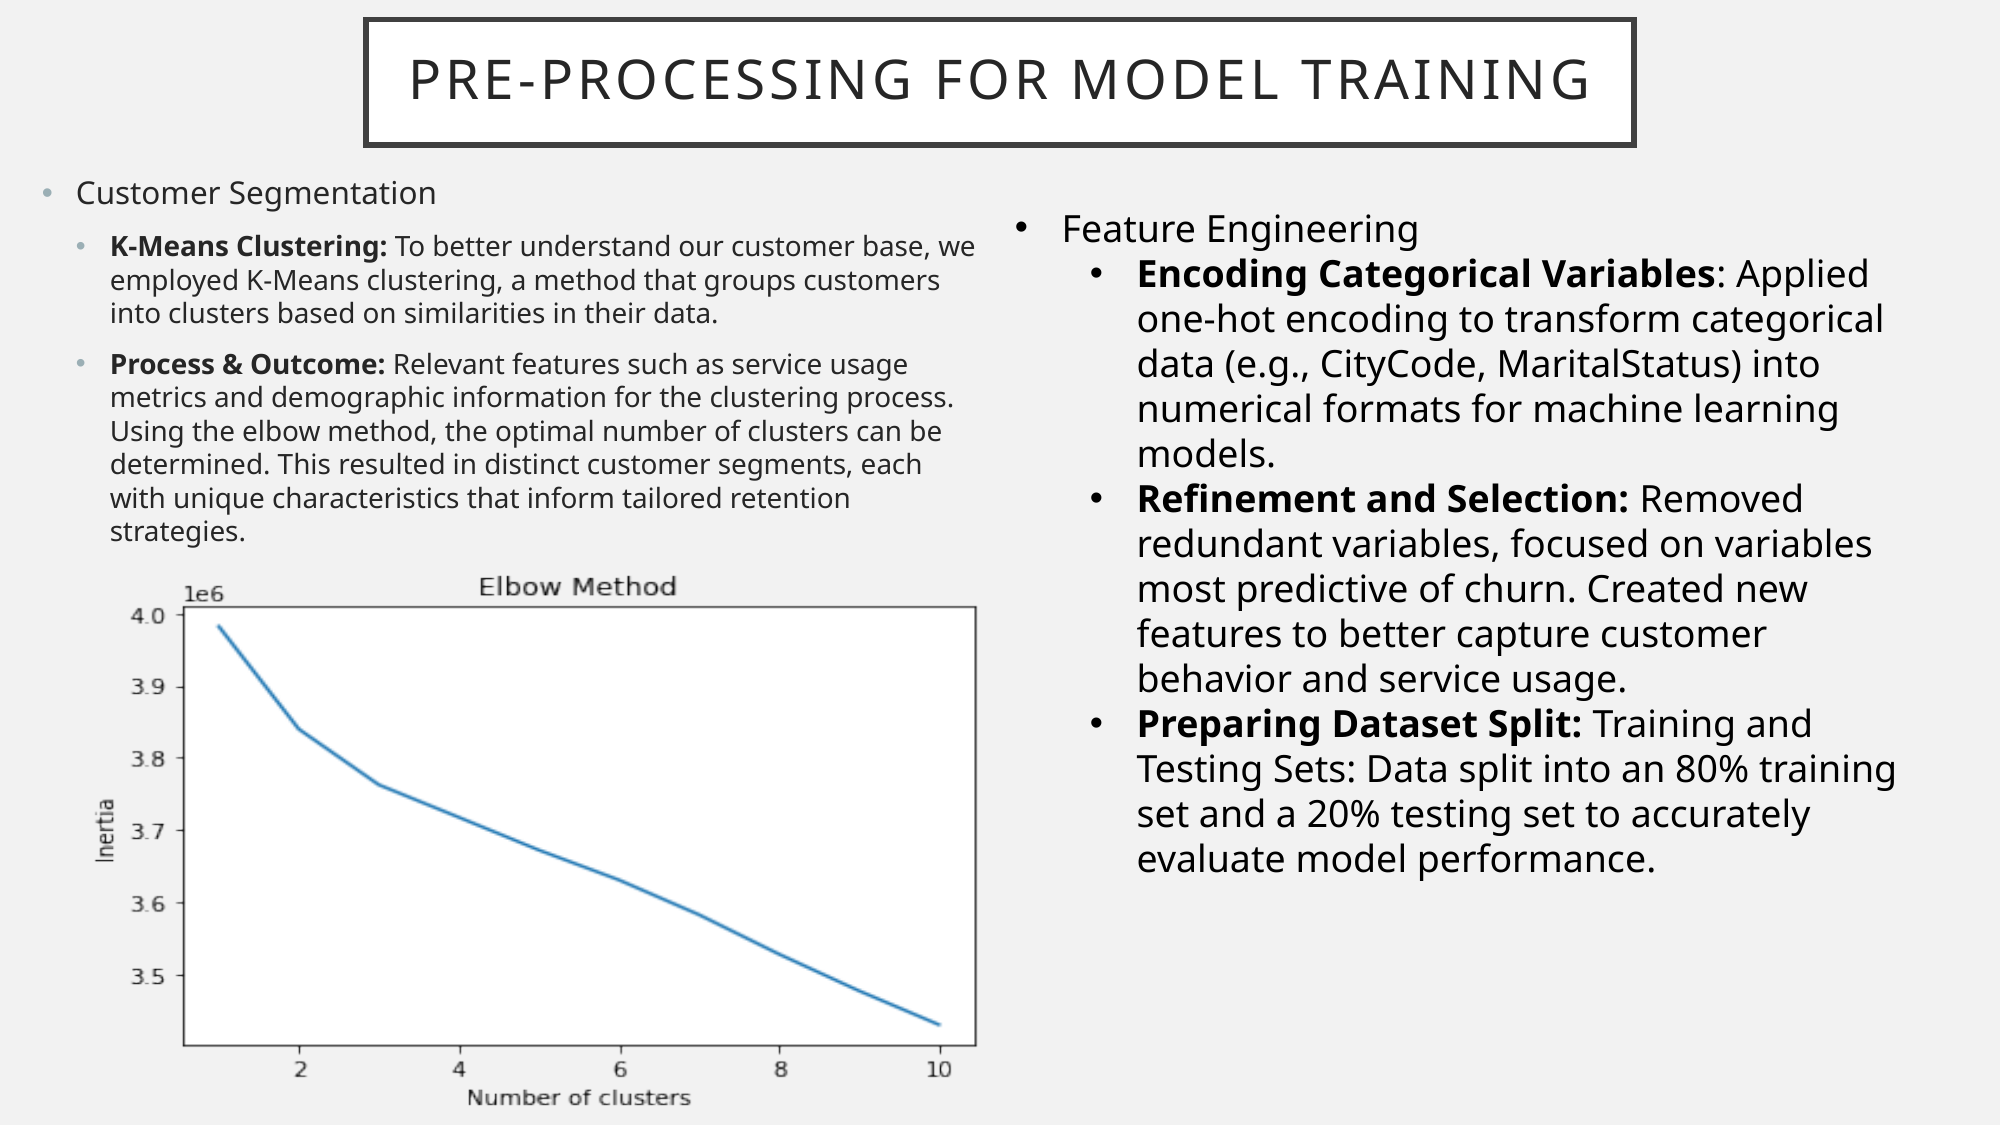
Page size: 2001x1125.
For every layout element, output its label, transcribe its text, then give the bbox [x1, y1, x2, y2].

text_box Feature Engineering Encoding Categorical Variables: Applied one-hot encoding to transform categorical data (e.g., CityCode, MaritalStatus) into numerical formats for machine learning models. Refinement and Selection: Removed redundant variables, focused on variables most predictive of churn. Created new features to better capture customer behavior and service usage. Preparing Dataset Split: Training and Testing Sets: Data split into an 80% training set and a 20% testing set to accurately evaluate model performance. [999, 197, 1921, 887]
list Customer Segmentation K-Means Clustering: To better understand our customer base, we employed K-Means clustering, a method that groups customers into clusters based on similarities in their data. Process & Outcome: Relevant features such as service usage metrics and demographic information for the clustering process. Using the elbow method, the optimal number of clusters can be determined. This resulted in distinct customer segments, each with unique characteristics that inform tailored retention strategies. [26, 166, 992, 557]
title Pre-processing for Model Training [363, 17, 1637, 148]
picture [79, 562, 992, 1122]
text_box [999, 144, 1965, 1106]
